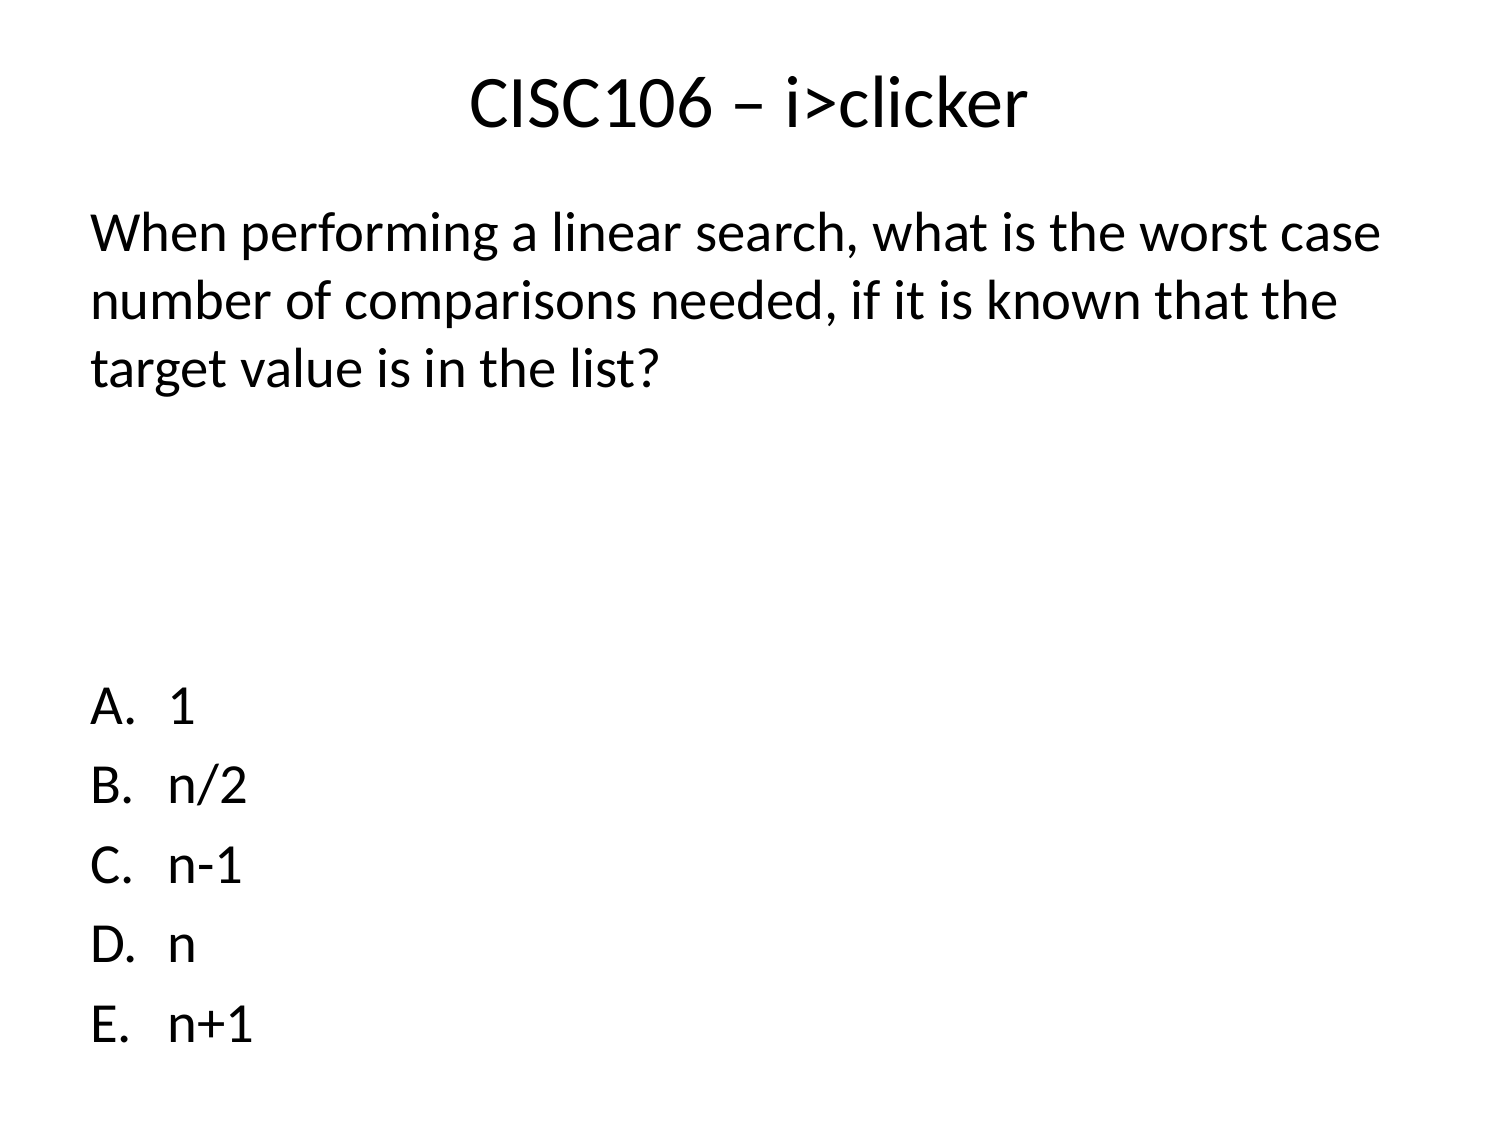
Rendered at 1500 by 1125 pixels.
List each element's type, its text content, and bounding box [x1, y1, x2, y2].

title CISC106 – i>clicker [75, 45, 1425, 150]
list When performing a linear search, what is the worst case number of comparisons needed, if it is known that the target value is in the list? 1 n/2 n-1 n n+1 [75, 187, 1425, 1063]
